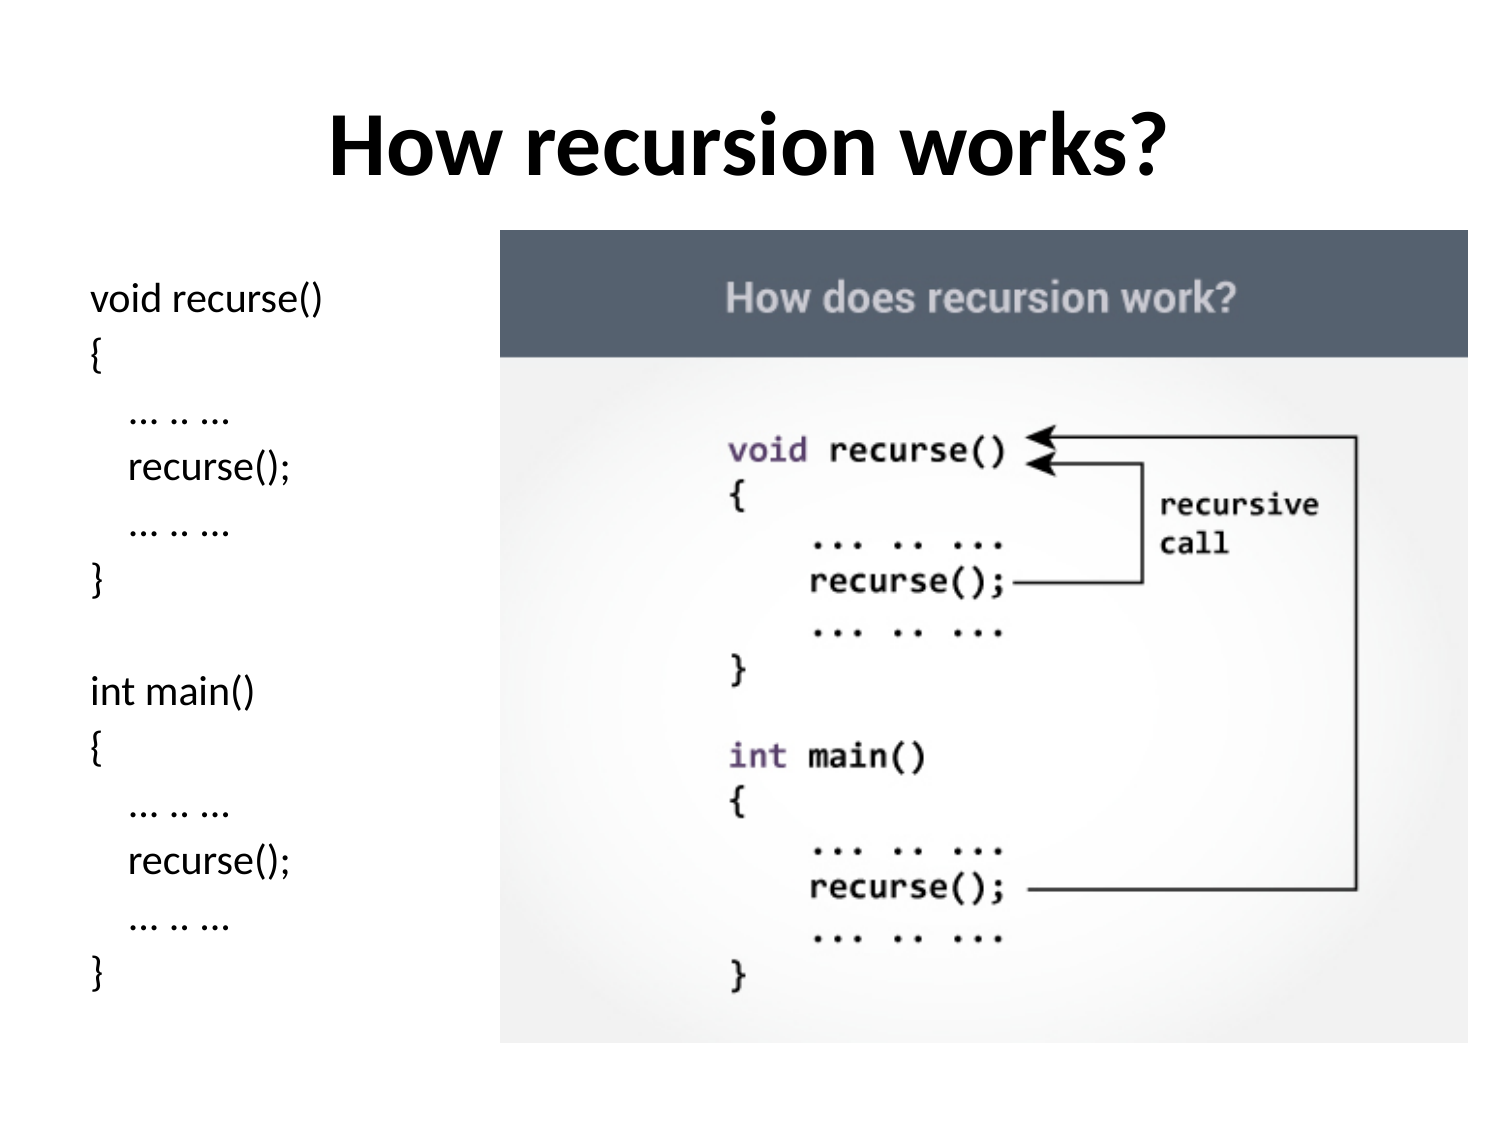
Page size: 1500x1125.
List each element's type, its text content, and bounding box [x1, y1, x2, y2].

title How recursion works? [75, 45, 1425, 233]
list void recurse() { ... .. ... recurse(); ... .. ... } int main() { ... .. ... recurse(); ... .. ... } [75, 262, 494, 1005]
picture [499, 229, 1468, 1043]
